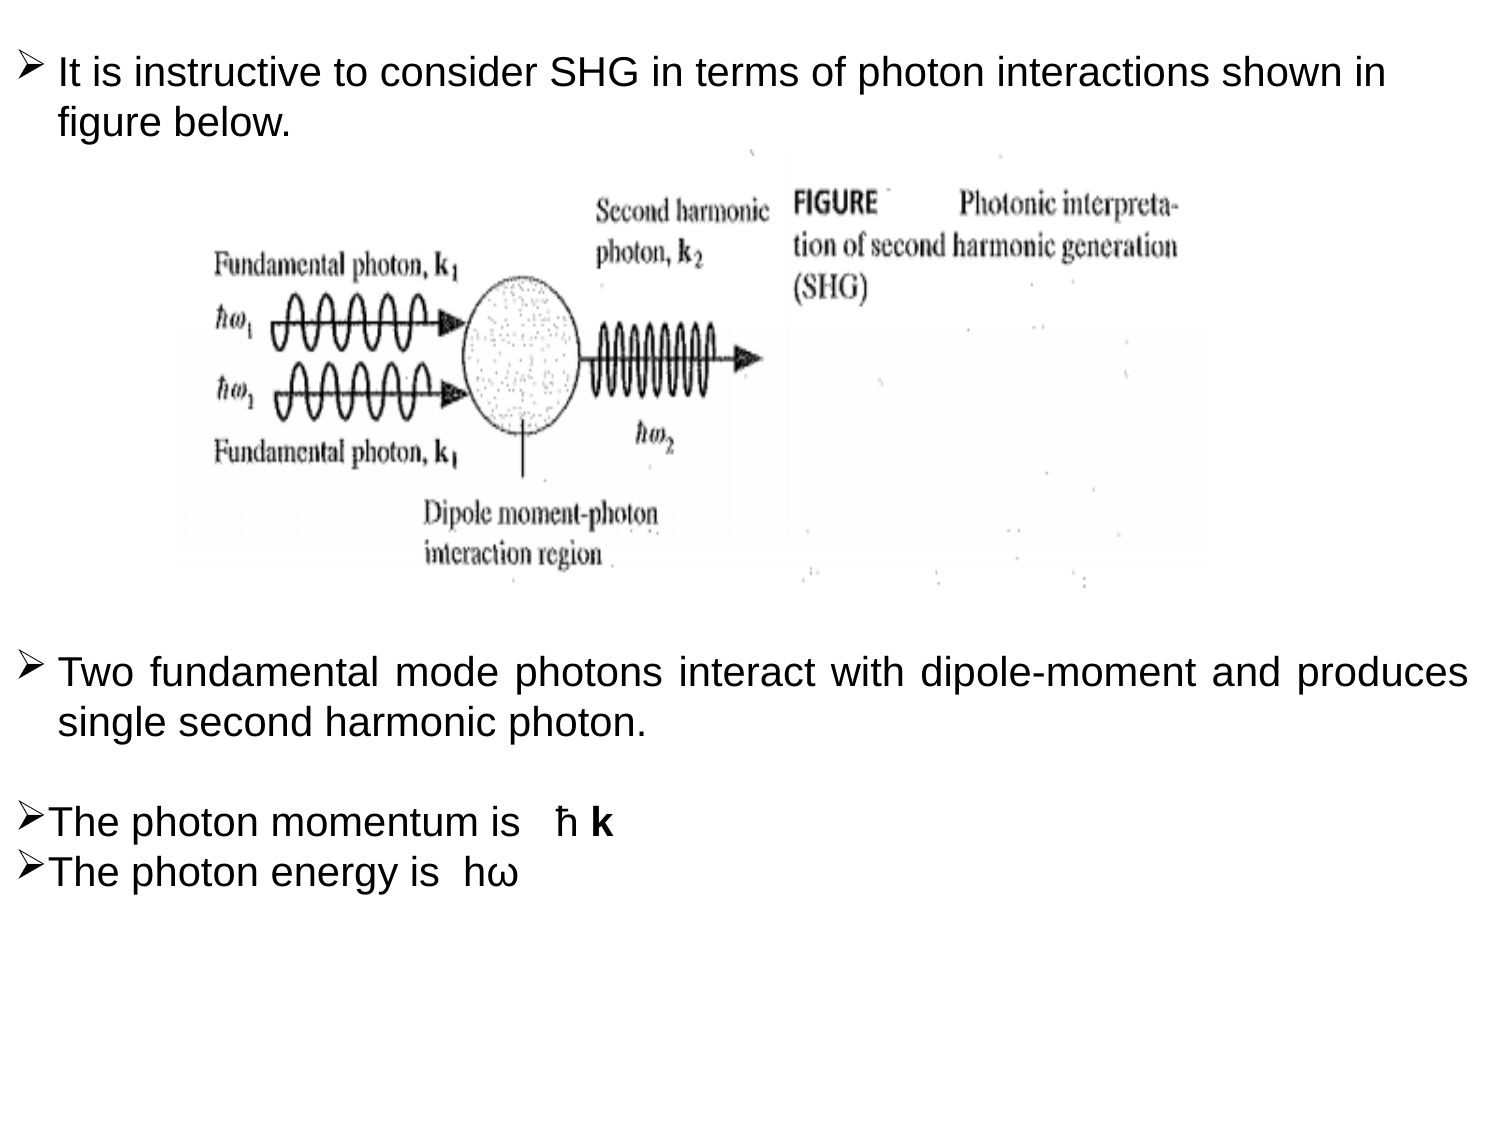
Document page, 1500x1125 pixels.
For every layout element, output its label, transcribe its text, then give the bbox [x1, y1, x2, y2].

text_box It is instructive to consider SHG in terms of photon interactions shown in figure below. [0, 37, 1500, 153]
picture [174, 149, 1213, 588]
text_box Two fundamental mode photons interact with dipole-moment and produces single second harmonic photon. The photon momentum is ћ k The photon energy is hω [0, 637, 1500, 903]
